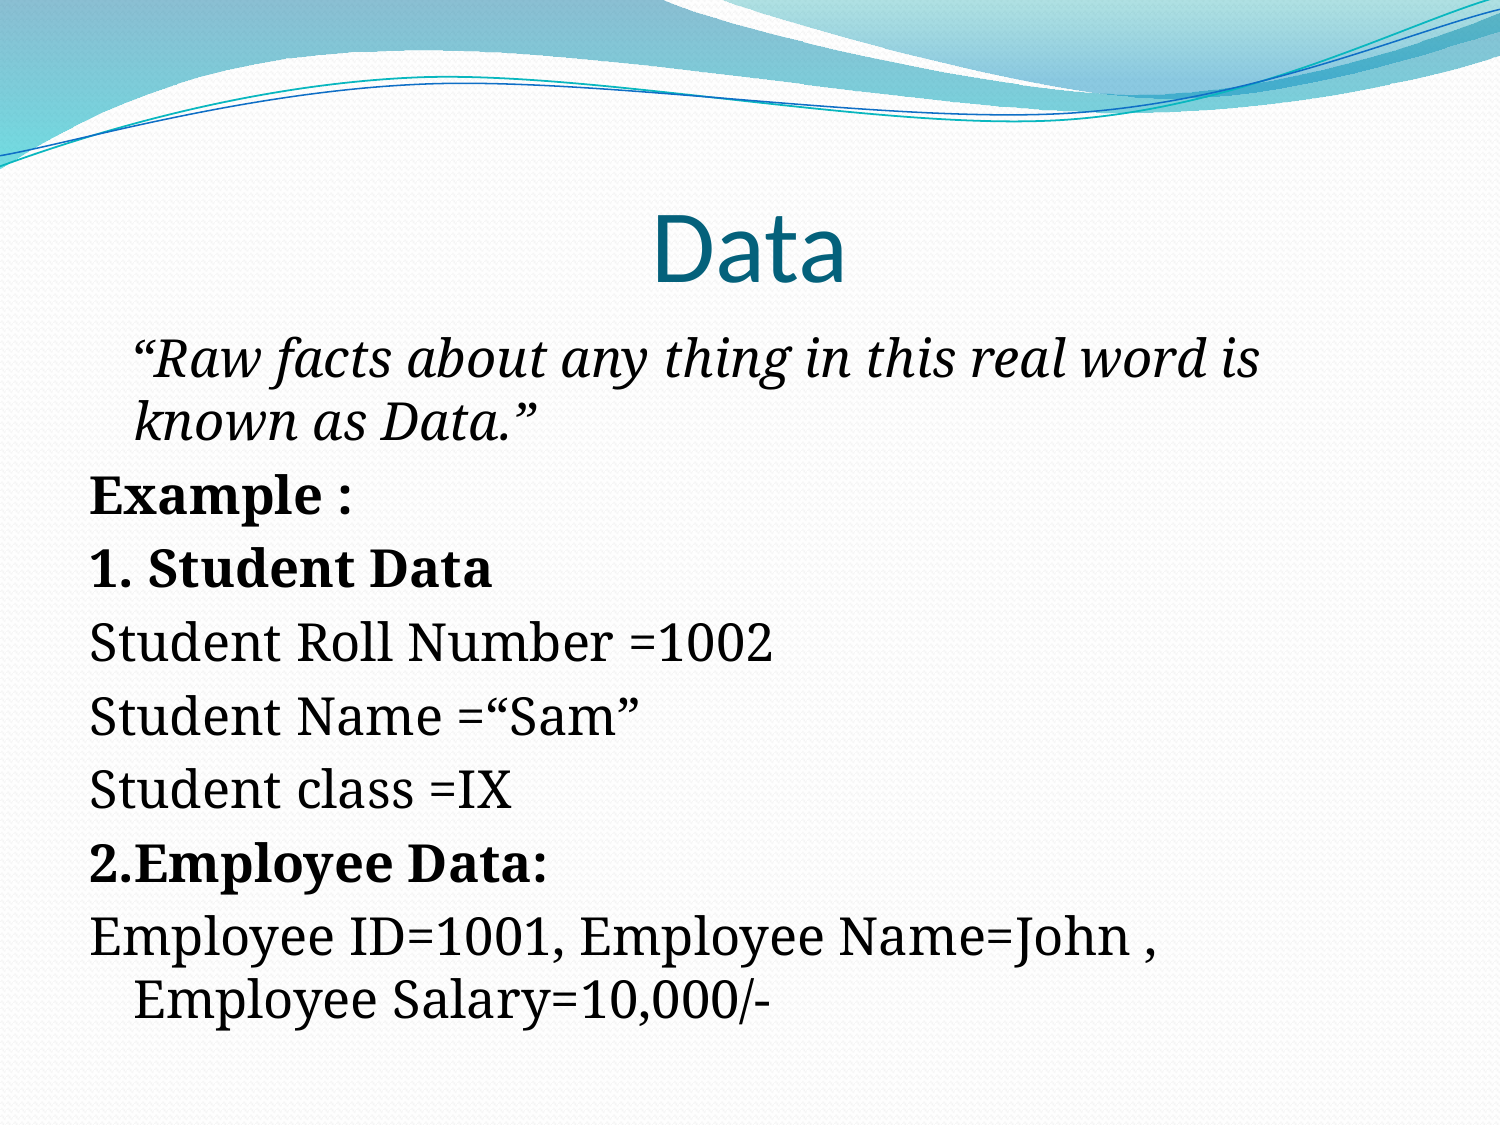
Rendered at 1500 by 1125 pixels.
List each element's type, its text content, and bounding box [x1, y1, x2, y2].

list “Raw facts about any thing in this real word is known as Data.” Example : 1. Student Data Student Roll Number =1002 Student Name =“Sam” Student class =IX 2.Employee Data: Employee ID=1001, Employee Name=John , Employee Salary=10,000/- [75, 317, 1425, 1038]
title Data [75, 115, 1425, 303]
